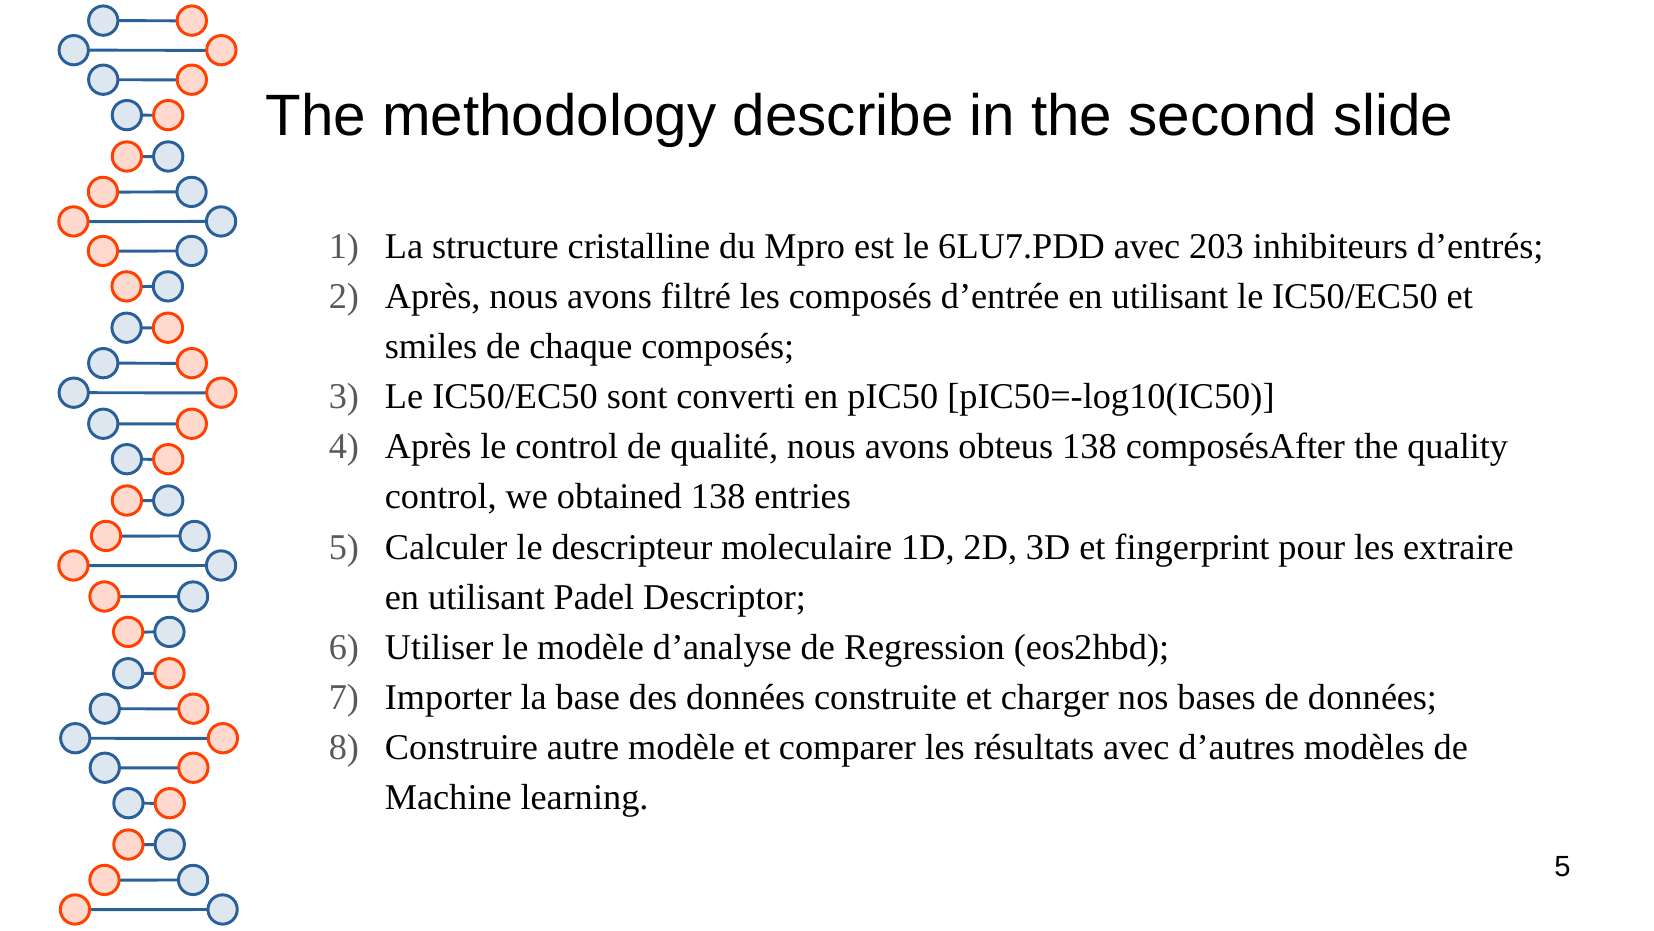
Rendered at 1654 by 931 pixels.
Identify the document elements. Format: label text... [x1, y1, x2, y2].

title The methodology describe in the second slide [265, 35, 1595, 189]
slide_number 5 [1185, 847, 1571, 912]
text_box La structure cristalline du Mpro est le 6LU7.PDD avec 203 inhibiteurs d’entrés; Après, nous avons filtré les composés d’entrée en utilisant le IC50/EC50 et smiles de chaque composés; Le IC50/EC50 sont converti en pIC50 [pIC50=-log10(IC50)] Après le control de qualité, nous avons obteus 138 composésAfter the quality control, we obtained 138 entries Calculer le descripteur moleculaire 1D, 2D, 3D et fingerprint pour les extraire en utilisant Padel Descriptor; Utiliser le modèle d’analyse de Regression (eos2hbd); Importer la base des données construite et charger nos bases de données; Construire autre modèle et comparer les résultats avec d’autres modèles de Machine learning. [295, 200, 1565, 880]
